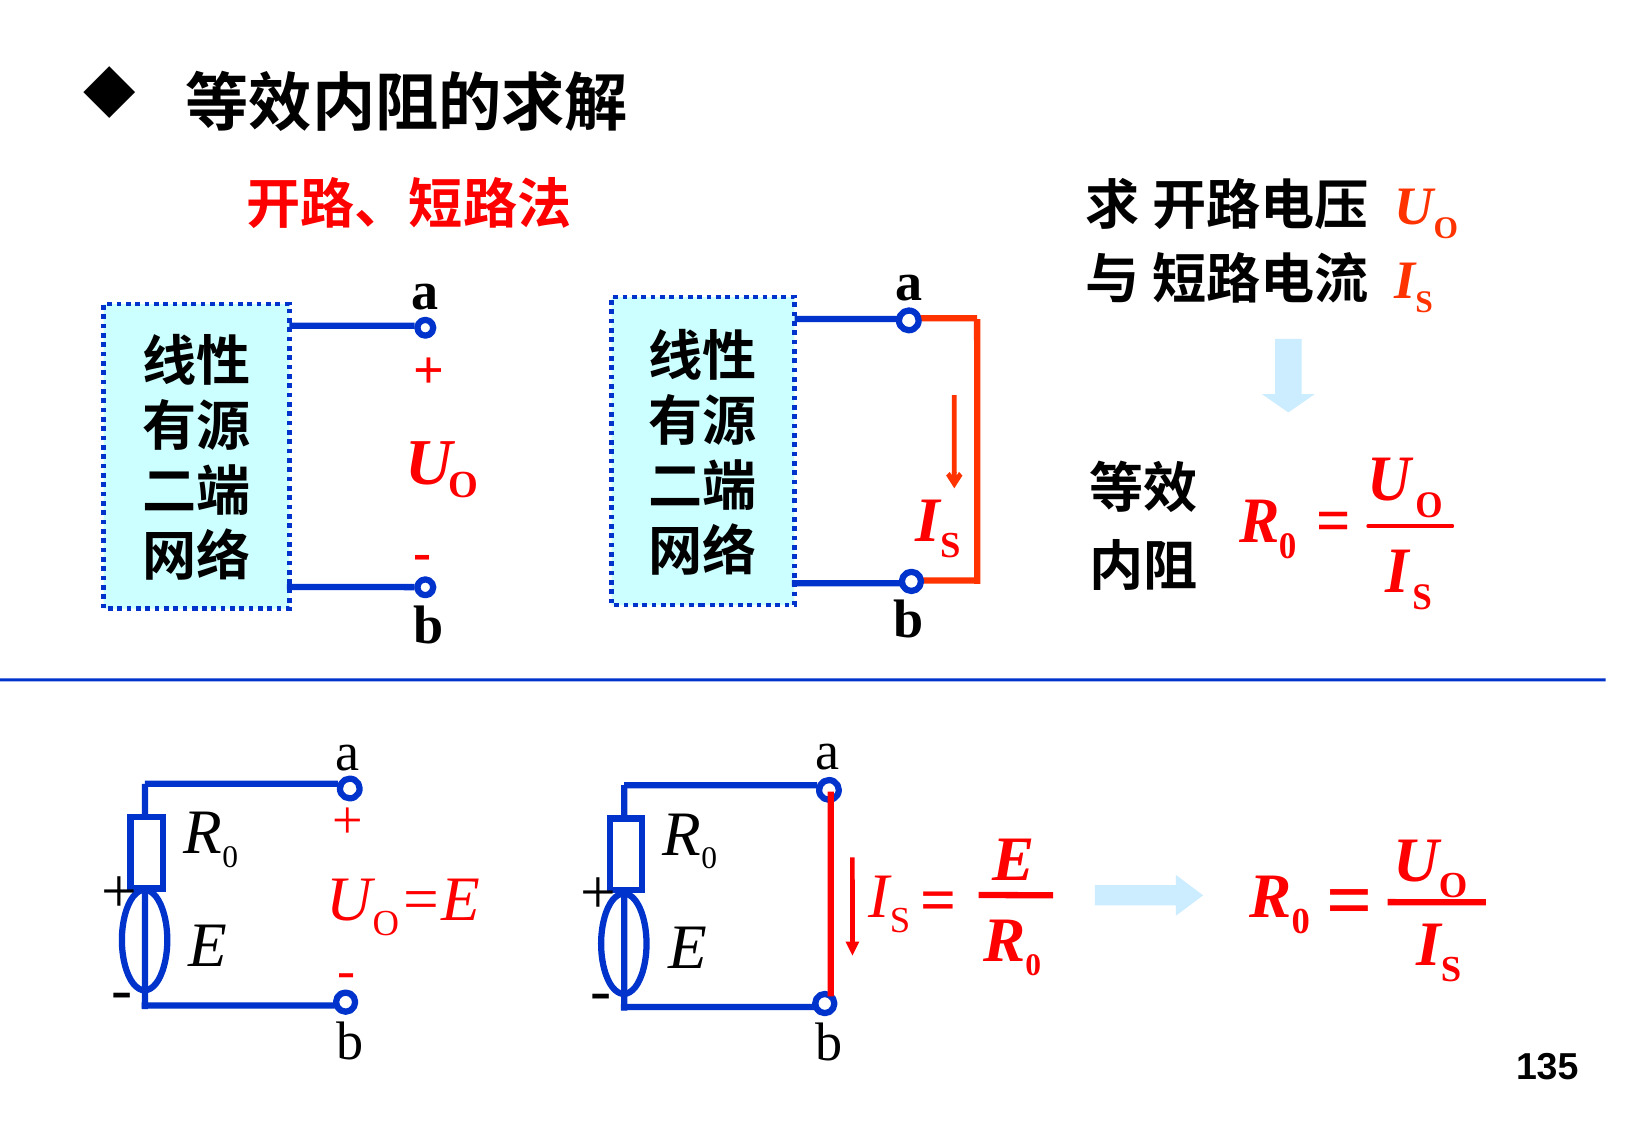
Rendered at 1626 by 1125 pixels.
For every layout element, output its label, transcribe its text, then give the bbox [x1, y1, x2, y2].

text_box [611, 238, 978, 657]
text_box 求 开路电压 UO 与 短路电流 IS [1070, 162, 1486, 326]
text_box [1227, 439, 1461, 620]
text_box [1261, 338, 1315, 413]
text_box 等效内阻的求解 [63, 54, 686, 146]
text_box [84, 708, 500, 1079]
text_box 等效 内阻 [1074, 433, 1213, 604]
text_box [1094, 875, 1204, 916]
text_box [932, 809, 1060, 984]
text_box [563, 707, 929, 1080]
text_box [103, 247, 479, 664]
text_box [1231, 809, 1487, 988]
text_box [1072, 422, 1491, 626]
text_box 开路、短路法 [231, 162, 675, 243]
